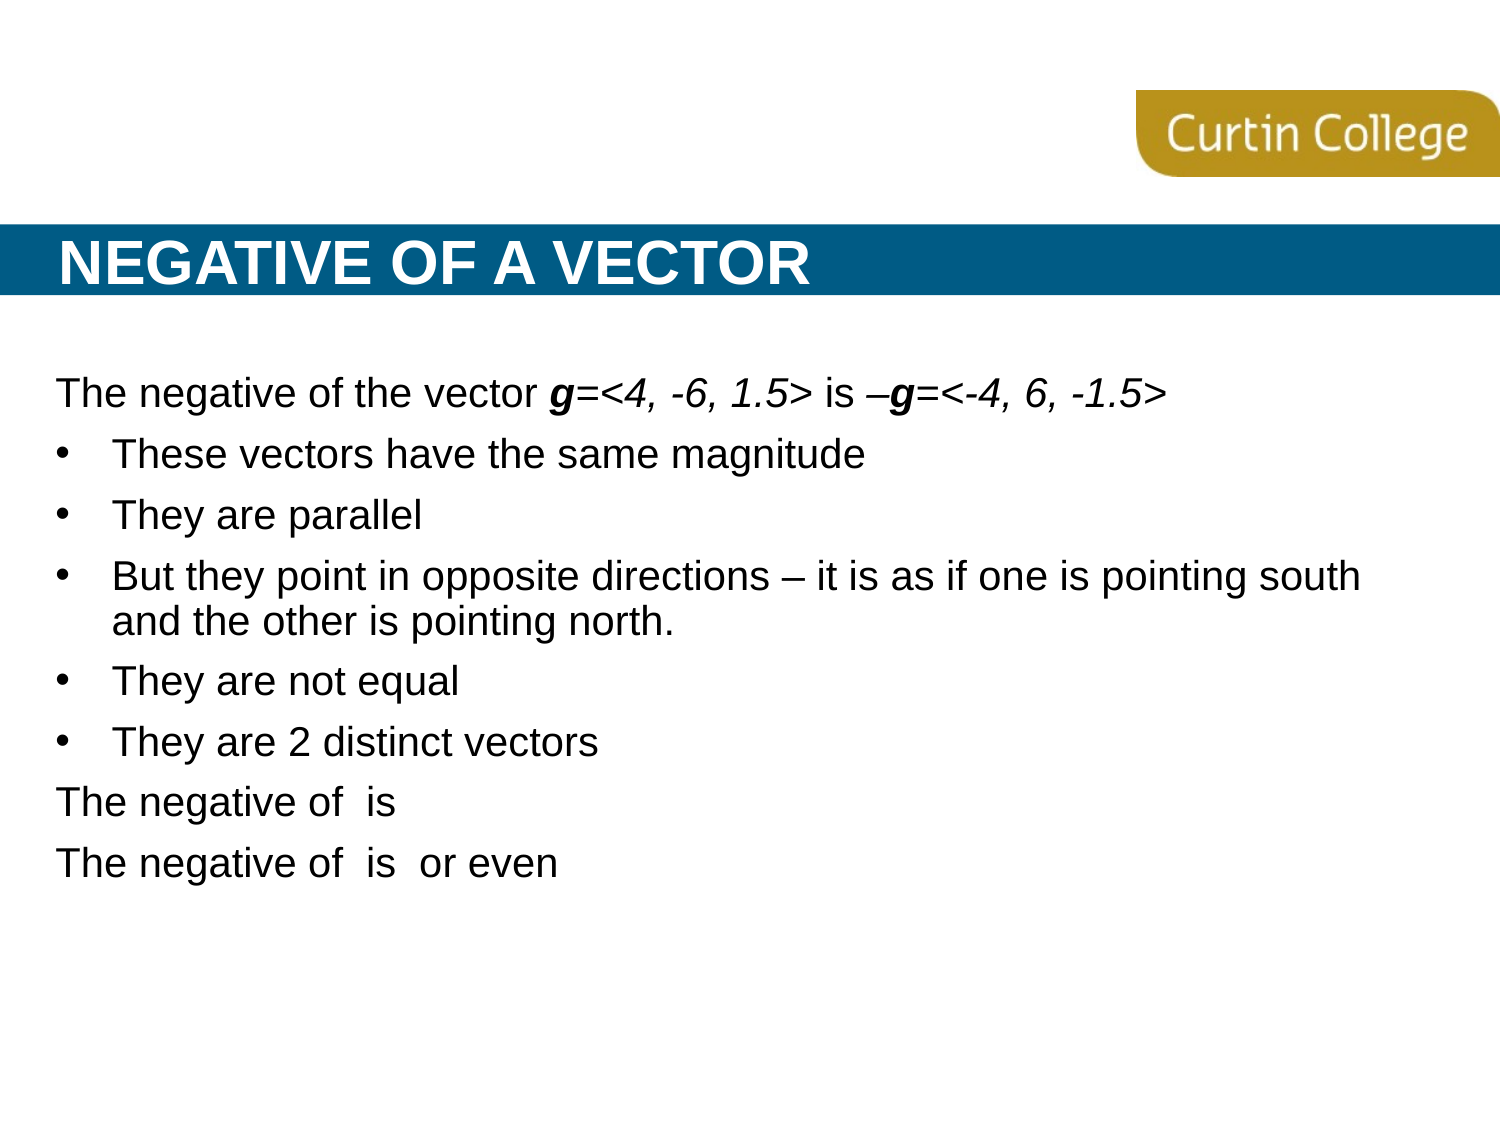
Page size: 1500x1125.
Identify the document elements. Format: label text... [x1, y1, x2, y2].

title Negative of a vector [0, 224, 1500, 296]
picture [1136, 90, 1500, 177]
